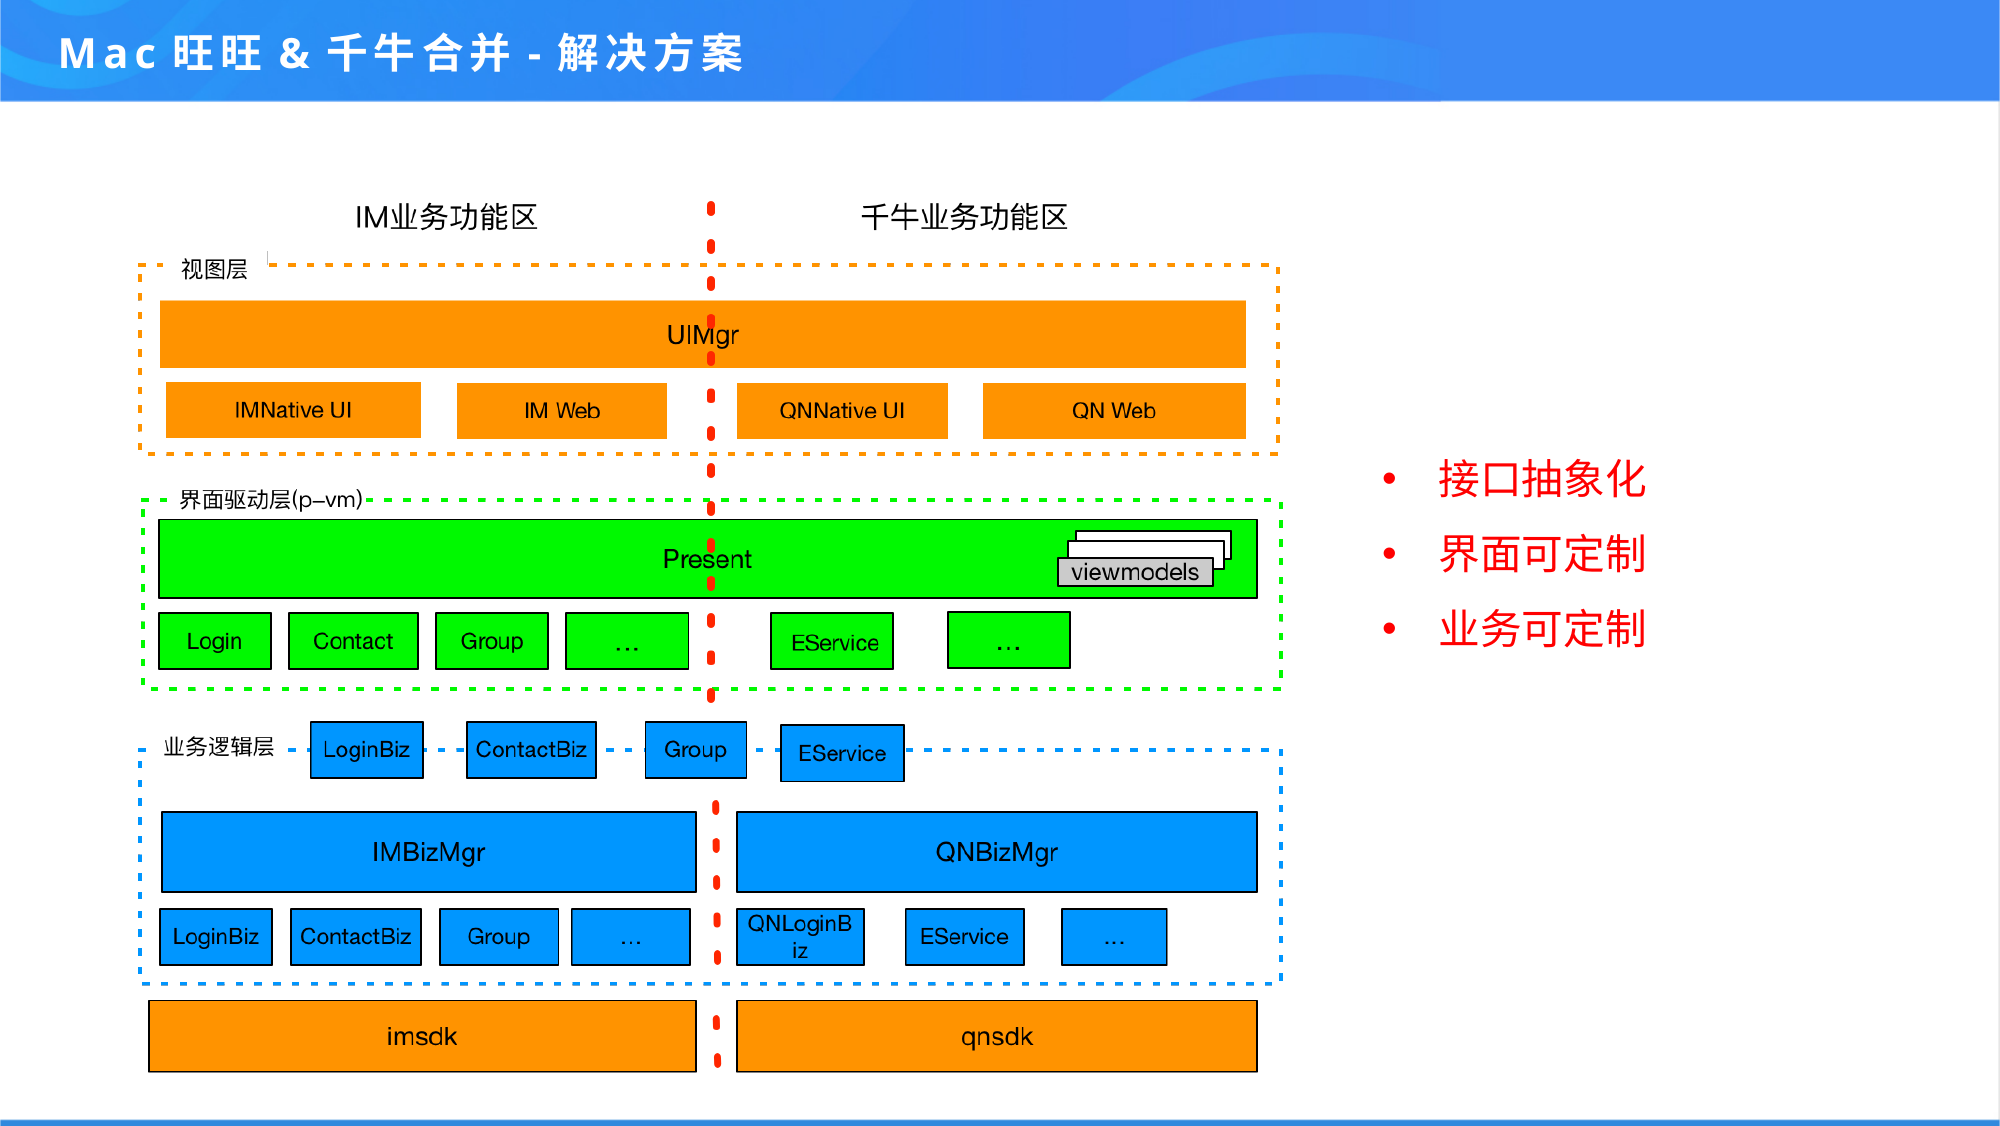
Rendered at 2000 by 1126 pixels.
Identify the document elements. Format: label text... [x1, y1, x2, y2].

text_box 接口抽象化 界面可定制 业务可定制 [1367, 420, 1663, 661]
text_box Mac旺旺&千牛合并-解决方案 [42, 19, 953, 84]
picture [0, 0, 2000, 1126]
